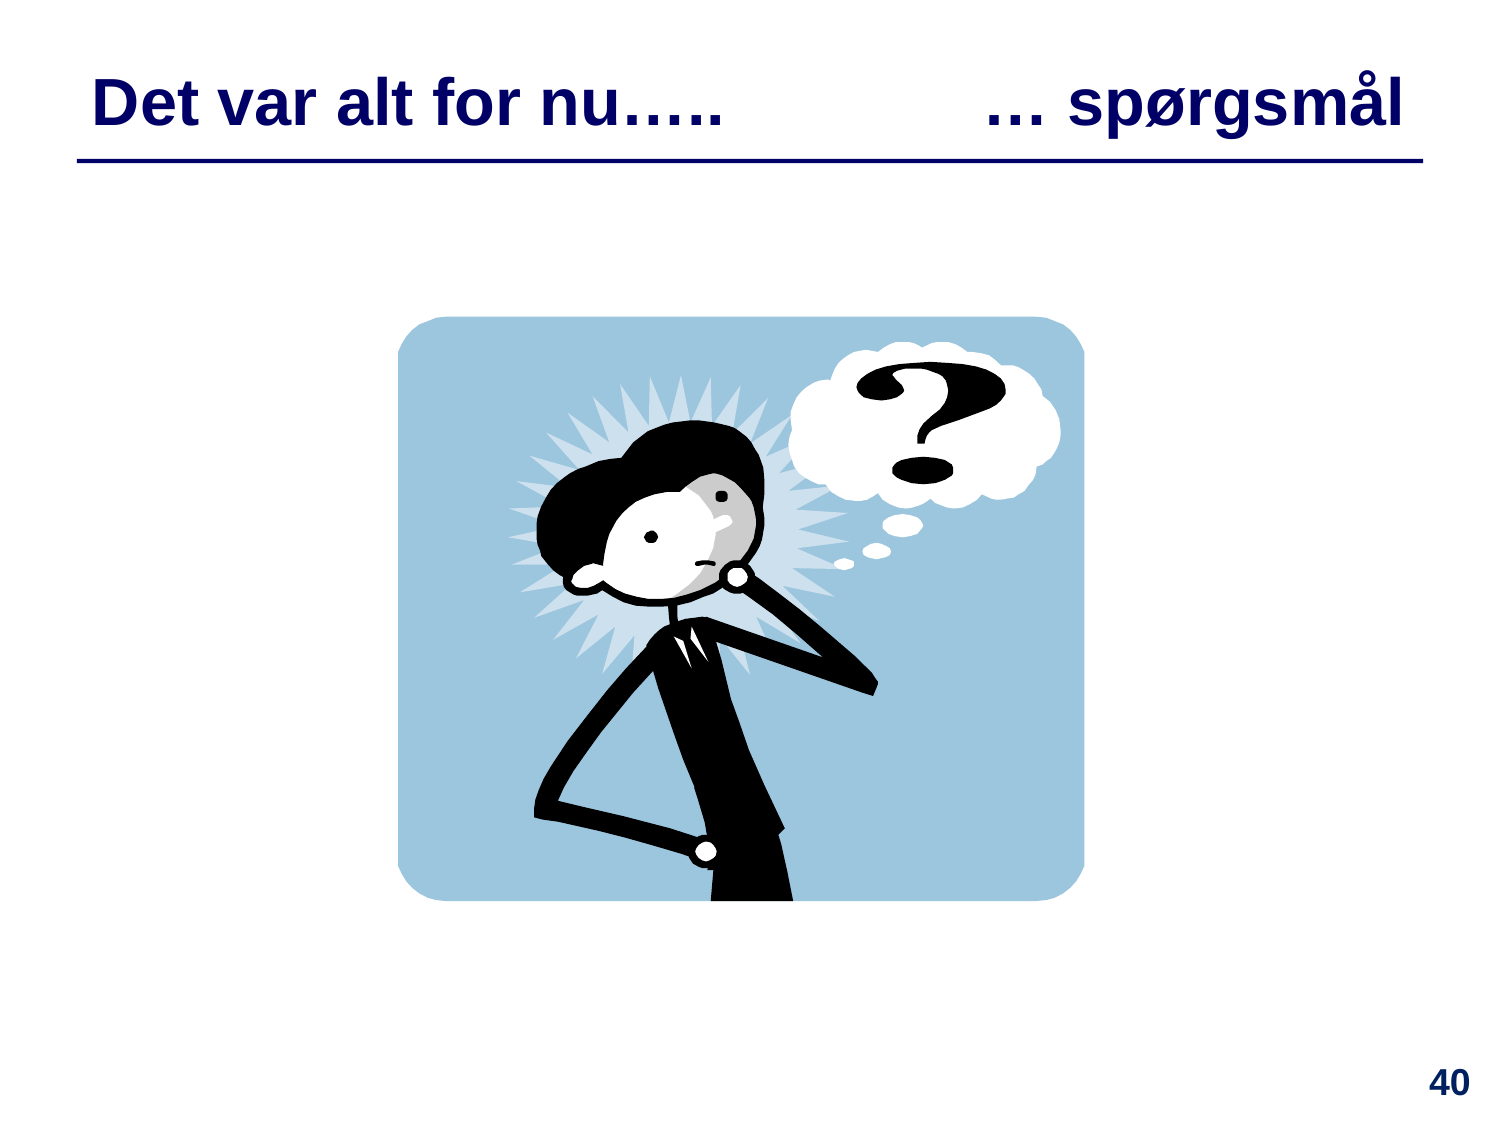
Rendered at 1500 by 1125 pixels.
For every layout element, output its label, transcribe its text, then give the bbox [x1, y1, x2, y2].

title Det var alt for nu….. … spørgsmål [76, 42, 1424, 155]
slide_number 40 [1399, 1049, 1500, 1125]
picture [395, 314, 1087, 904]
